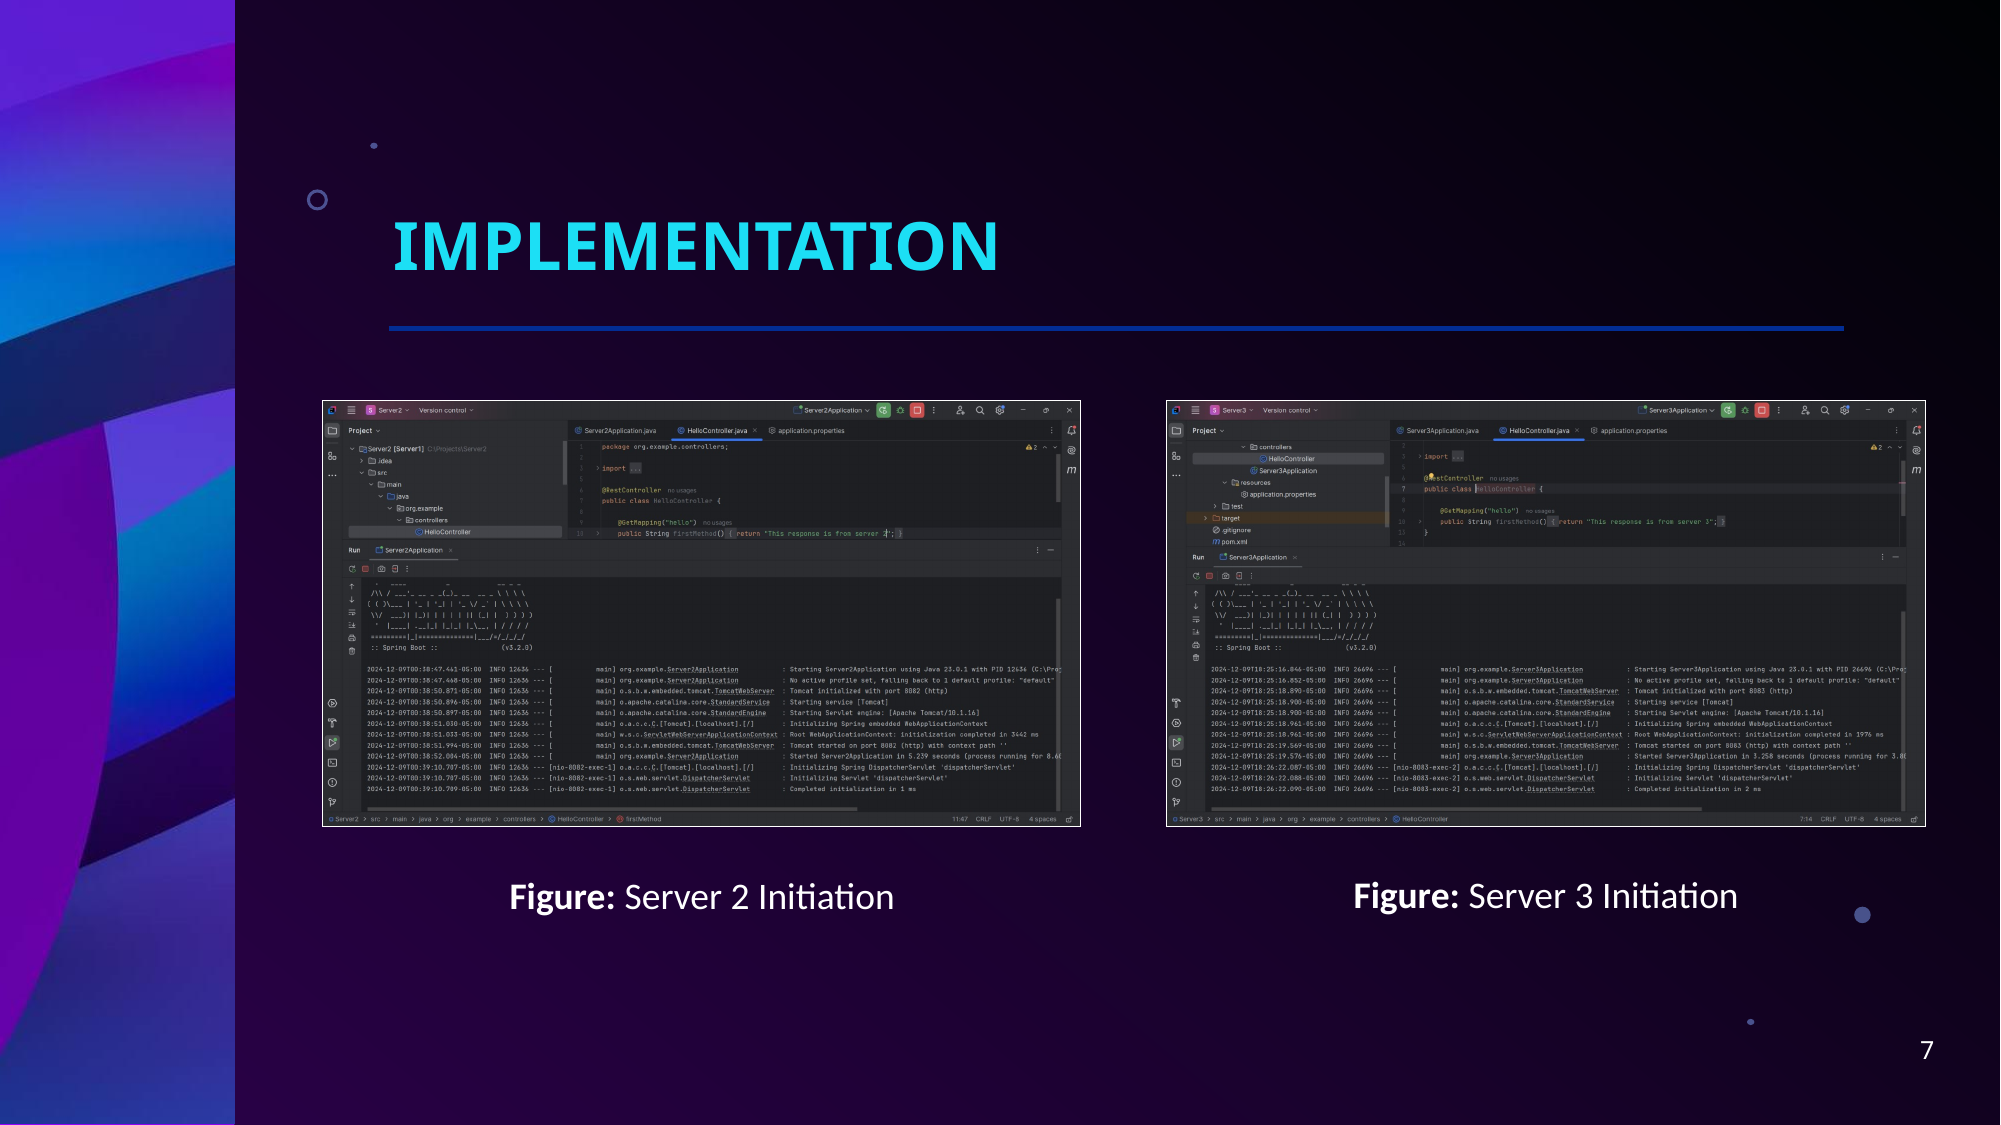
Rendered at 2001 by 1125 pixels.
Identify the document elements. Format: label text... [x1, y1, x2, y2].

picture [0, 0, 235, 1124]
text_box Figure: Server 2 Initiation [447, 864, 958, 925]
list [322, 400, 1081, 827]
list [1166, 400, 1926, 827]
title implementation [393, 26, 1845, 292]
slide_number 7 [1499, 1021, 1950, 1082]
text_box Figure: Server 3 Initiation [1291, 863, 1802, 924]
